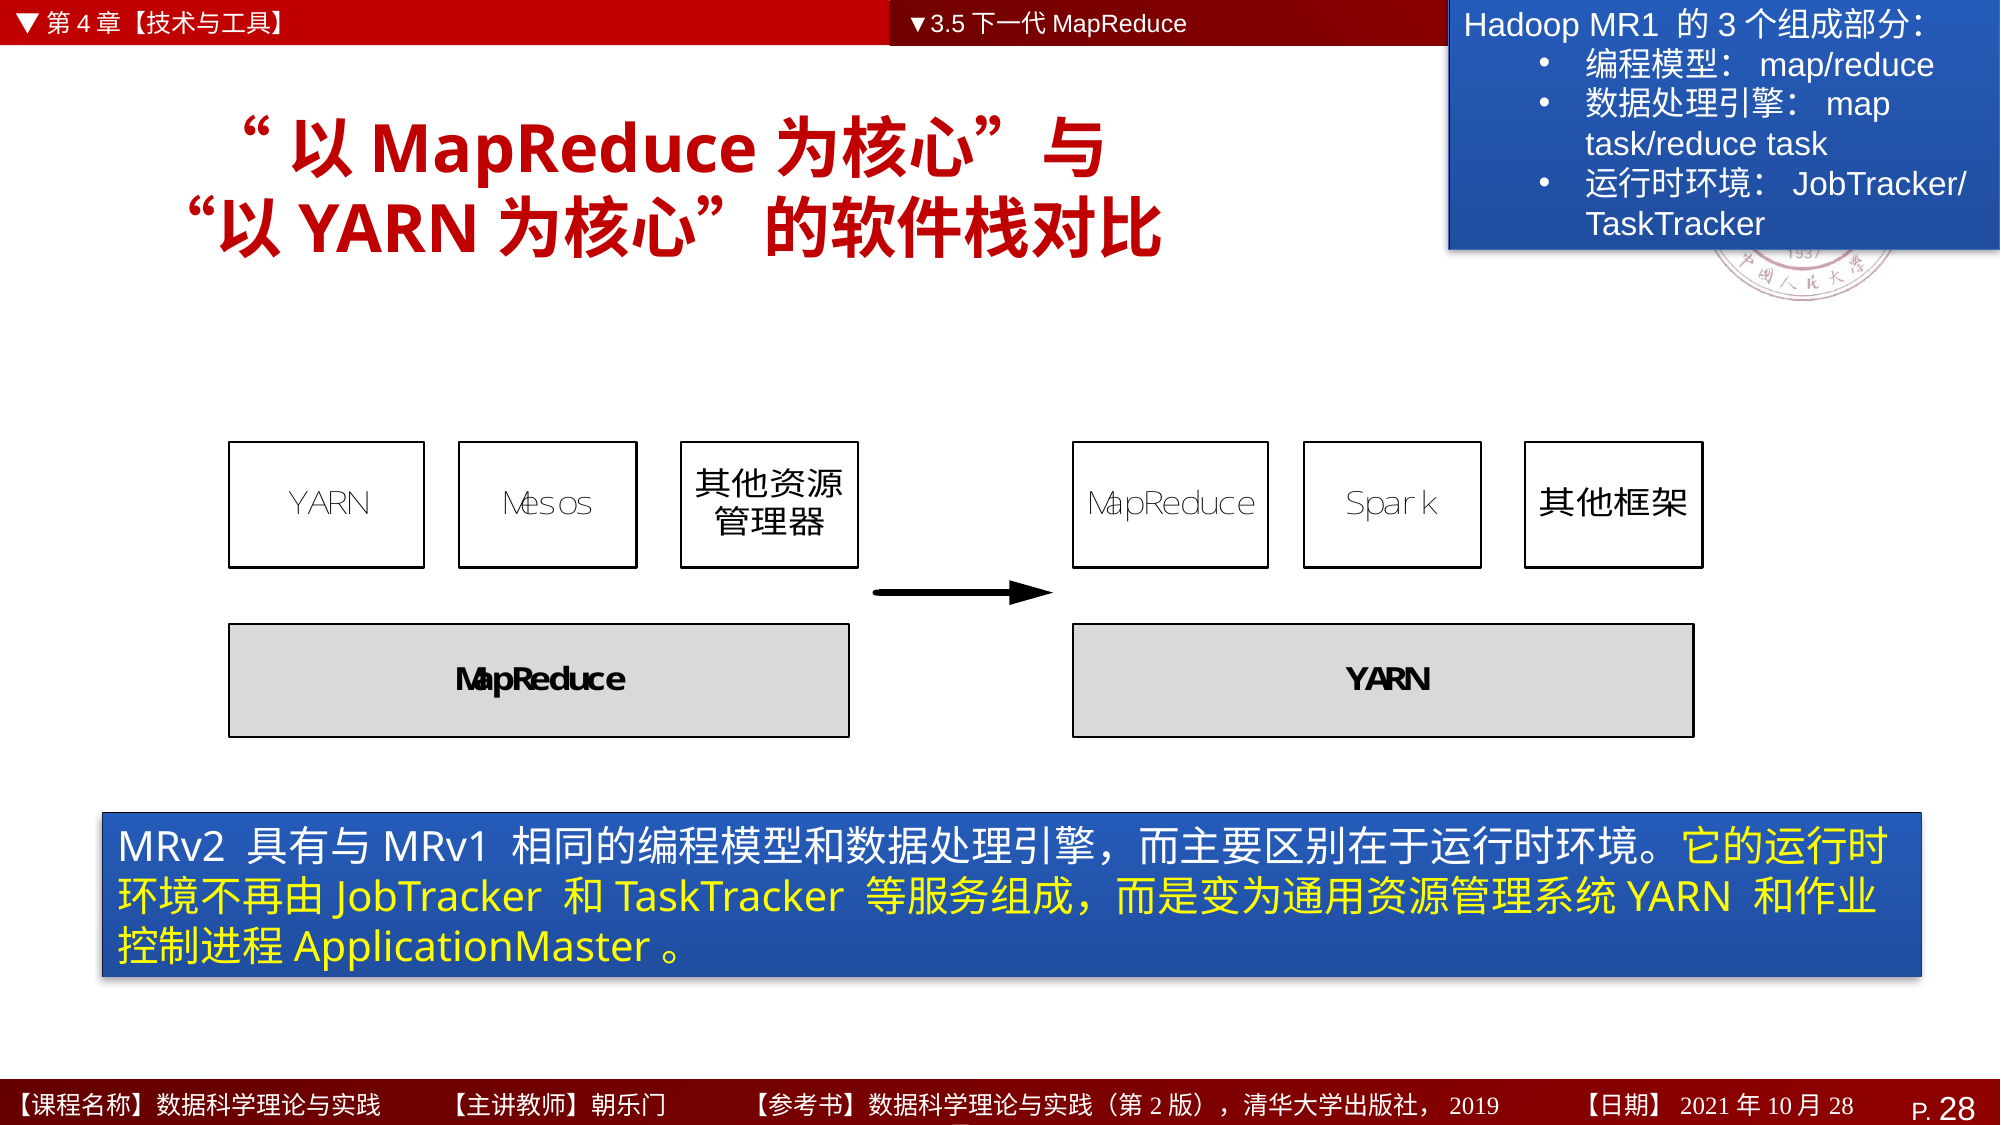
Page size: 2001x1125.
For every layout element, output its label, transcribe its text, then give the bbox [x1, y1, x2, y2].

text_box [249, 0, 281, 31]
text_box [161, 437, 1751, 742]
list ▼3.5下一代MapReduce [890, 0, 1249, 43]
list ▼第4章【技术与工具】 】 [0, 0, 725, 43]
text_box MRv2 具有与MRv1 相同的编程模型和数据处理引擎，而主要区别在于运行时环境。它的运行时环境不再由JobTracker 和TaskTracker 等服务组成，而是变为通用资源管理系统YARN 和作业控制进程ApplicationMaster。 [102, 812, 1922, 977]
title “以MapReduce为核心”与 “以YARN为核心”的软件栈对比 [64, 117, 1249, 254]
picture [1696, 250, 1910, 304]
text_box Hadoop MR1 的3个组成部分： 编程模型：map/reduce 数据处理引擎：map task/reduce task 运行时环境：JobTracker/TaskTracker [1448, 0, 2000, 250]
